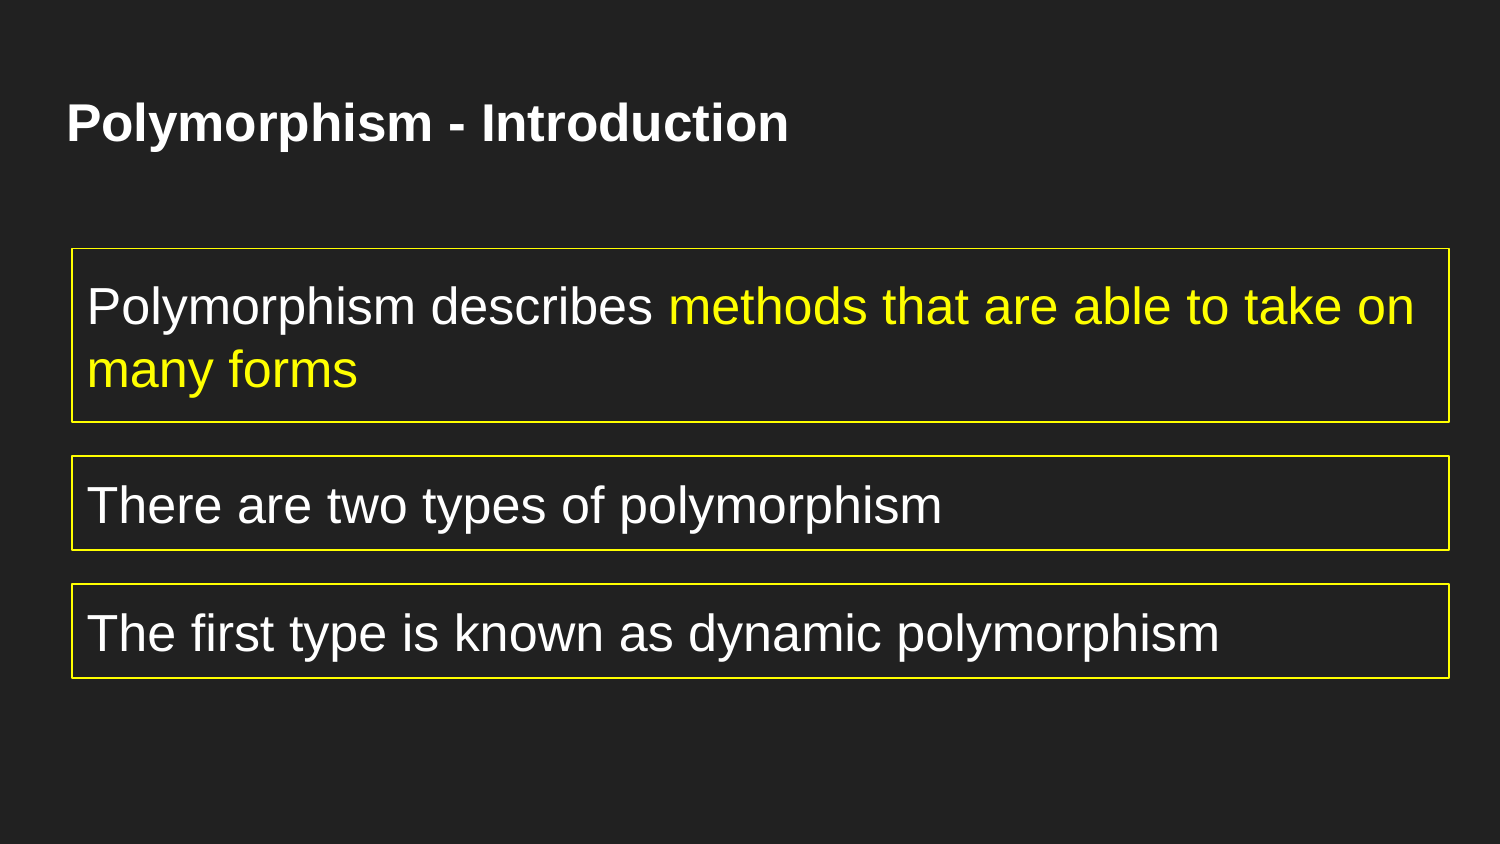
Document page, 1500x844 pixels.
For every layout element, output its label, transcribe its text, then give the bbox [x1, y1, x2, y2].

text_box There are two types of polymorphism [71, 455, 1449, 550]
text_box Polymorphism describes methods that are able to take on many forms [71, 248, 1449, 422]
title Polymorphism - Introduction [51, 72, 1449, 167]
text_box The first type is known as dynamic polymorphism [71, 583, 1449, 678]
